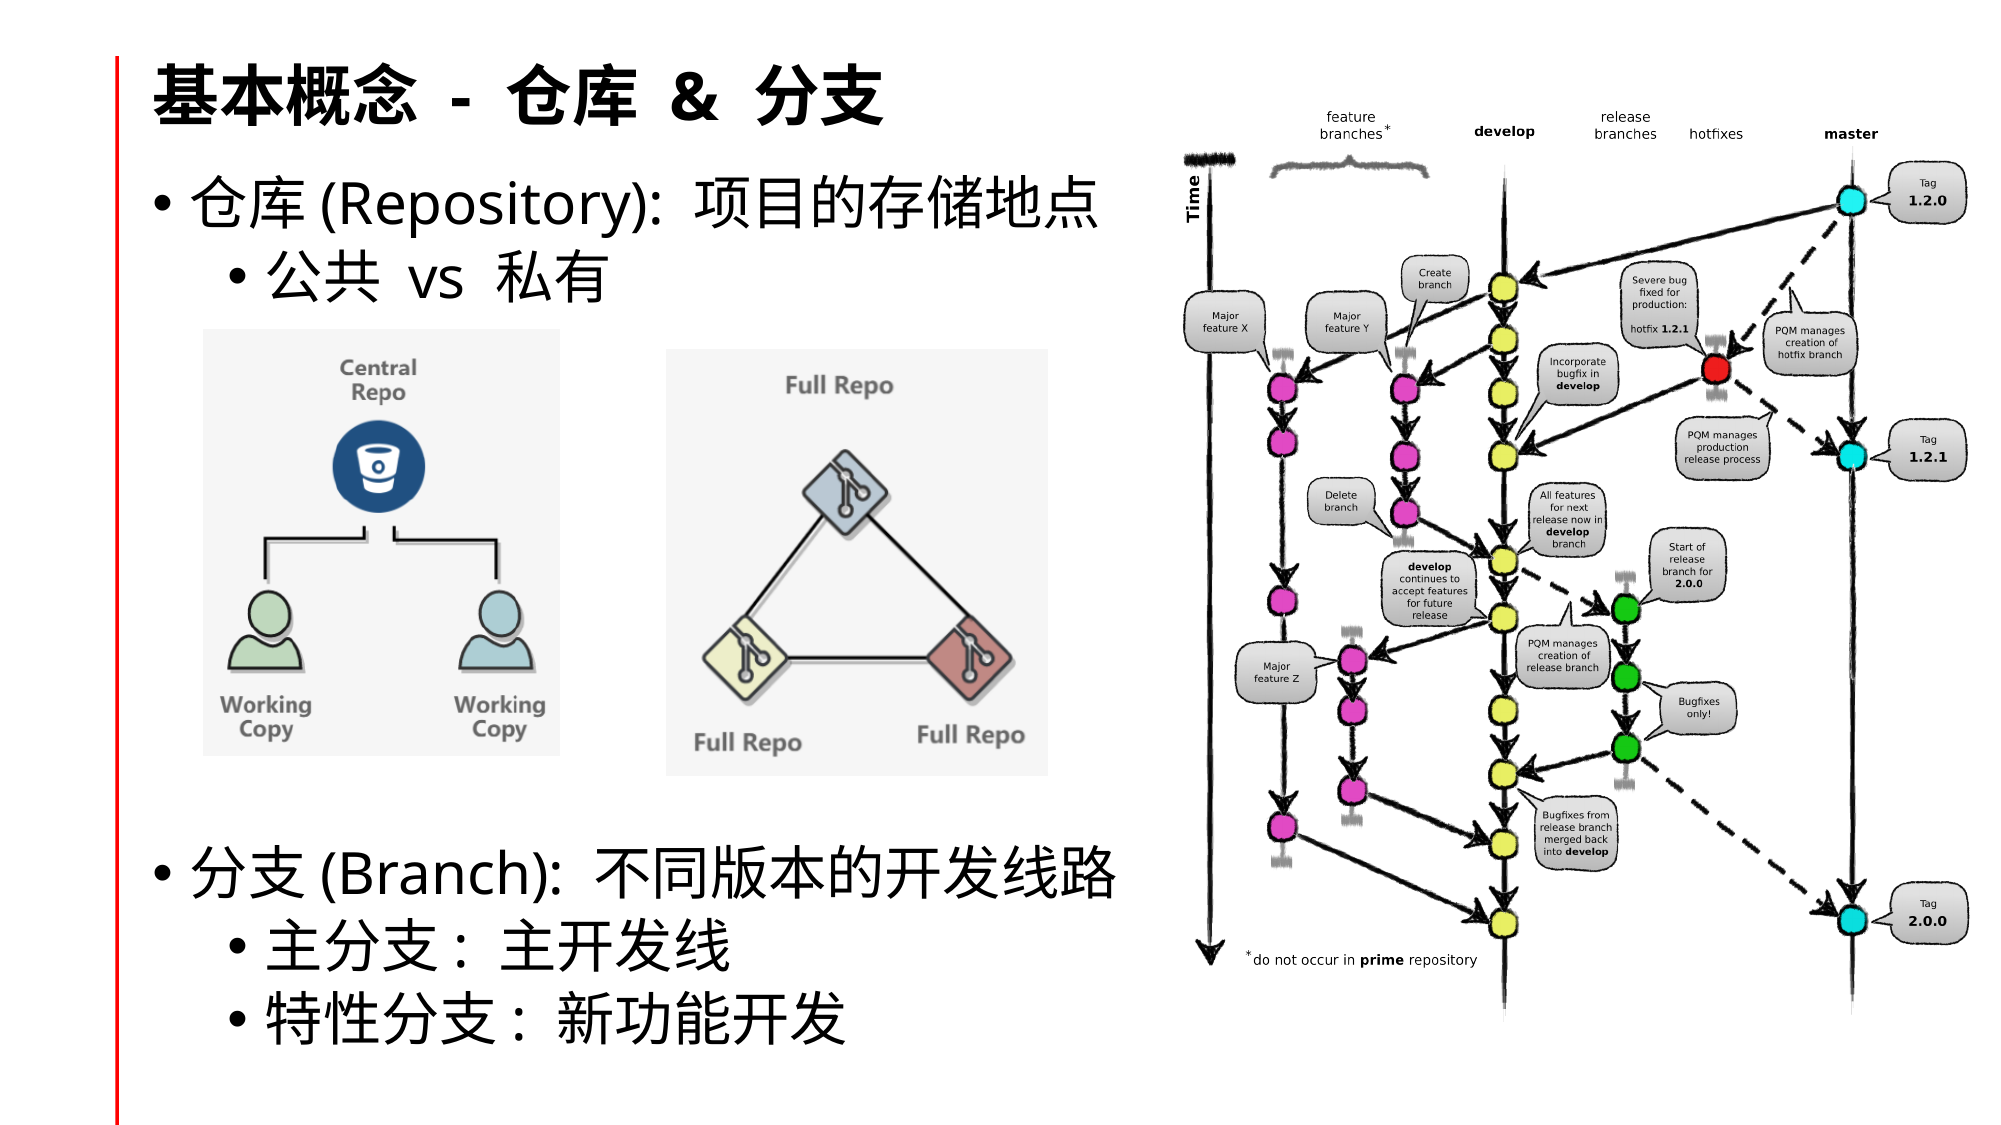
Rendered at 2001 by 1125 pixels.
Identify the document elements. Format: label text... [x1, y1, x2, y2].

picture [203, 329, 560, 756]
list 仓库(Repository): 项目的存储地点 公共 vs 私有 分支(Branch): 不同版本的开发线路 主分支: 主开发线 特性分支: 新功能开发 [137, 167, 1863, 1102]
picture [1182, 111, 1970, 1022]
title 基本概念 - 仓库 & 分支 [137, 59, 1863, 139]
picture [665, 349, 1049, 776]
